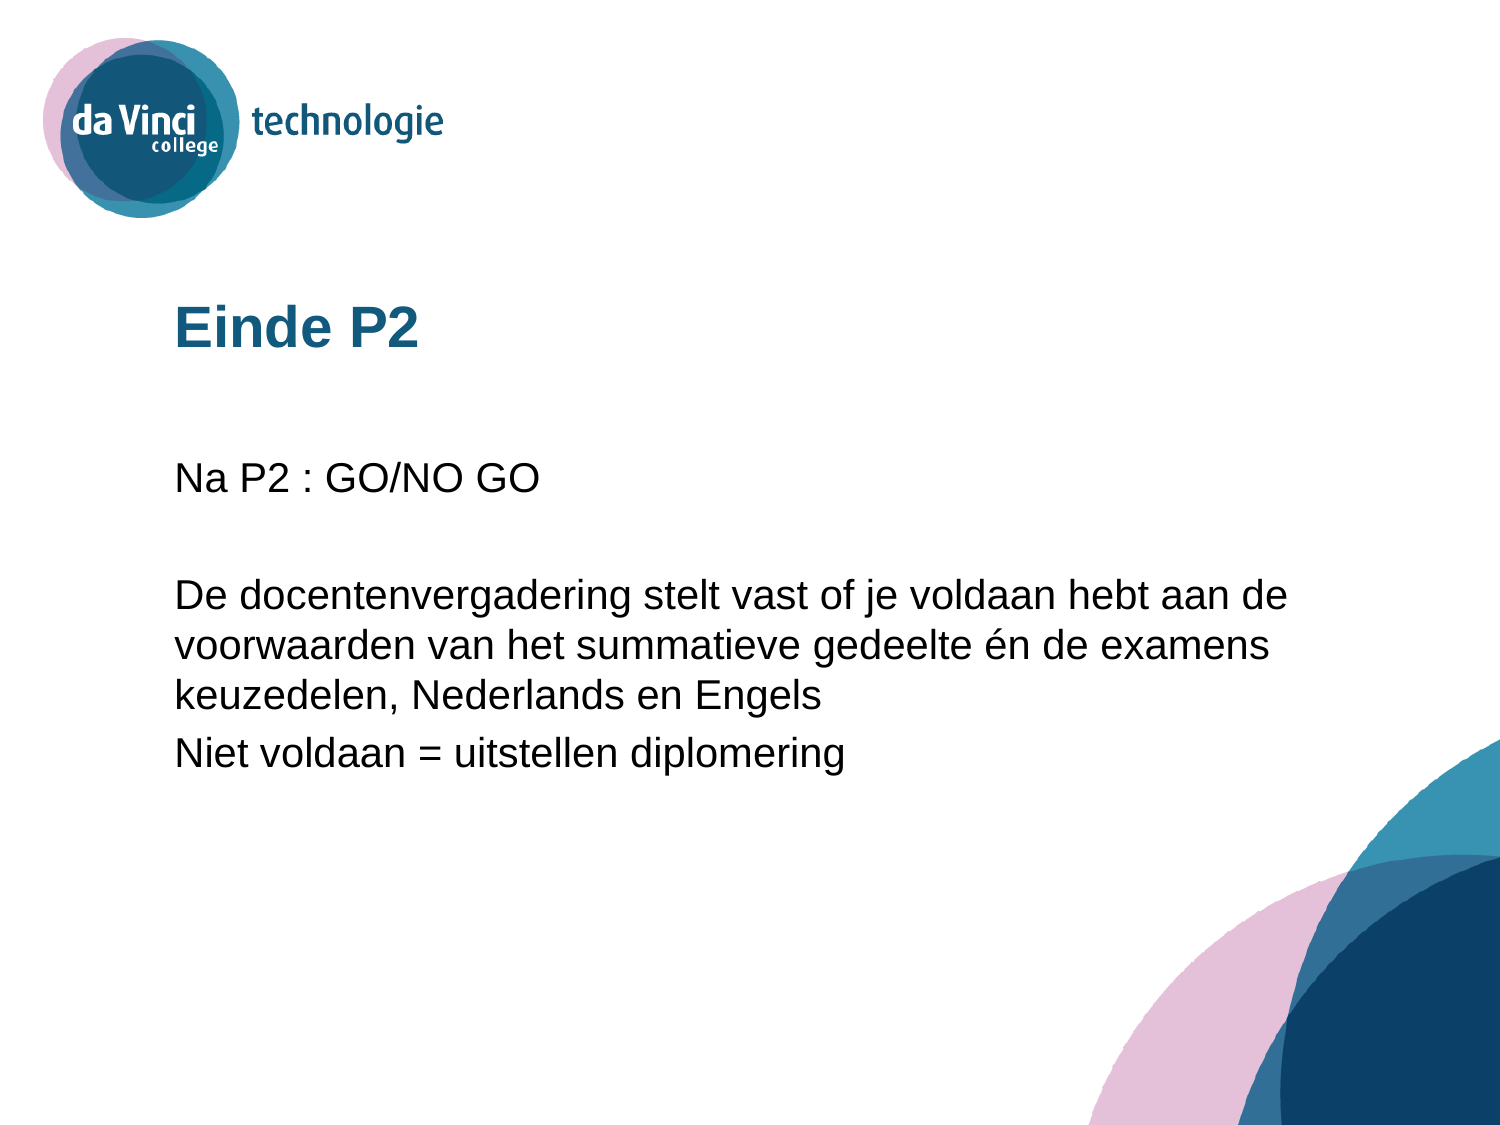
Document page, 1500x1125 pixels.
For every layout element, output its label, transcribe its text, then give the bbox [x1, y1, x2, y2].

list Na P2 : GO/NO GO De docentenvergadering stelt vast of je voldaan hebt aan de voorwaarden van het summatieve gedeelte én de examens keuzedelen, Nederlands en Engels Niet voldaan = uitstellen diplomering [159, 385, 1425, 1005]
title Einde P2 [159, 224, 1425, 367]
picture [43, 38, 1500, 1125]
